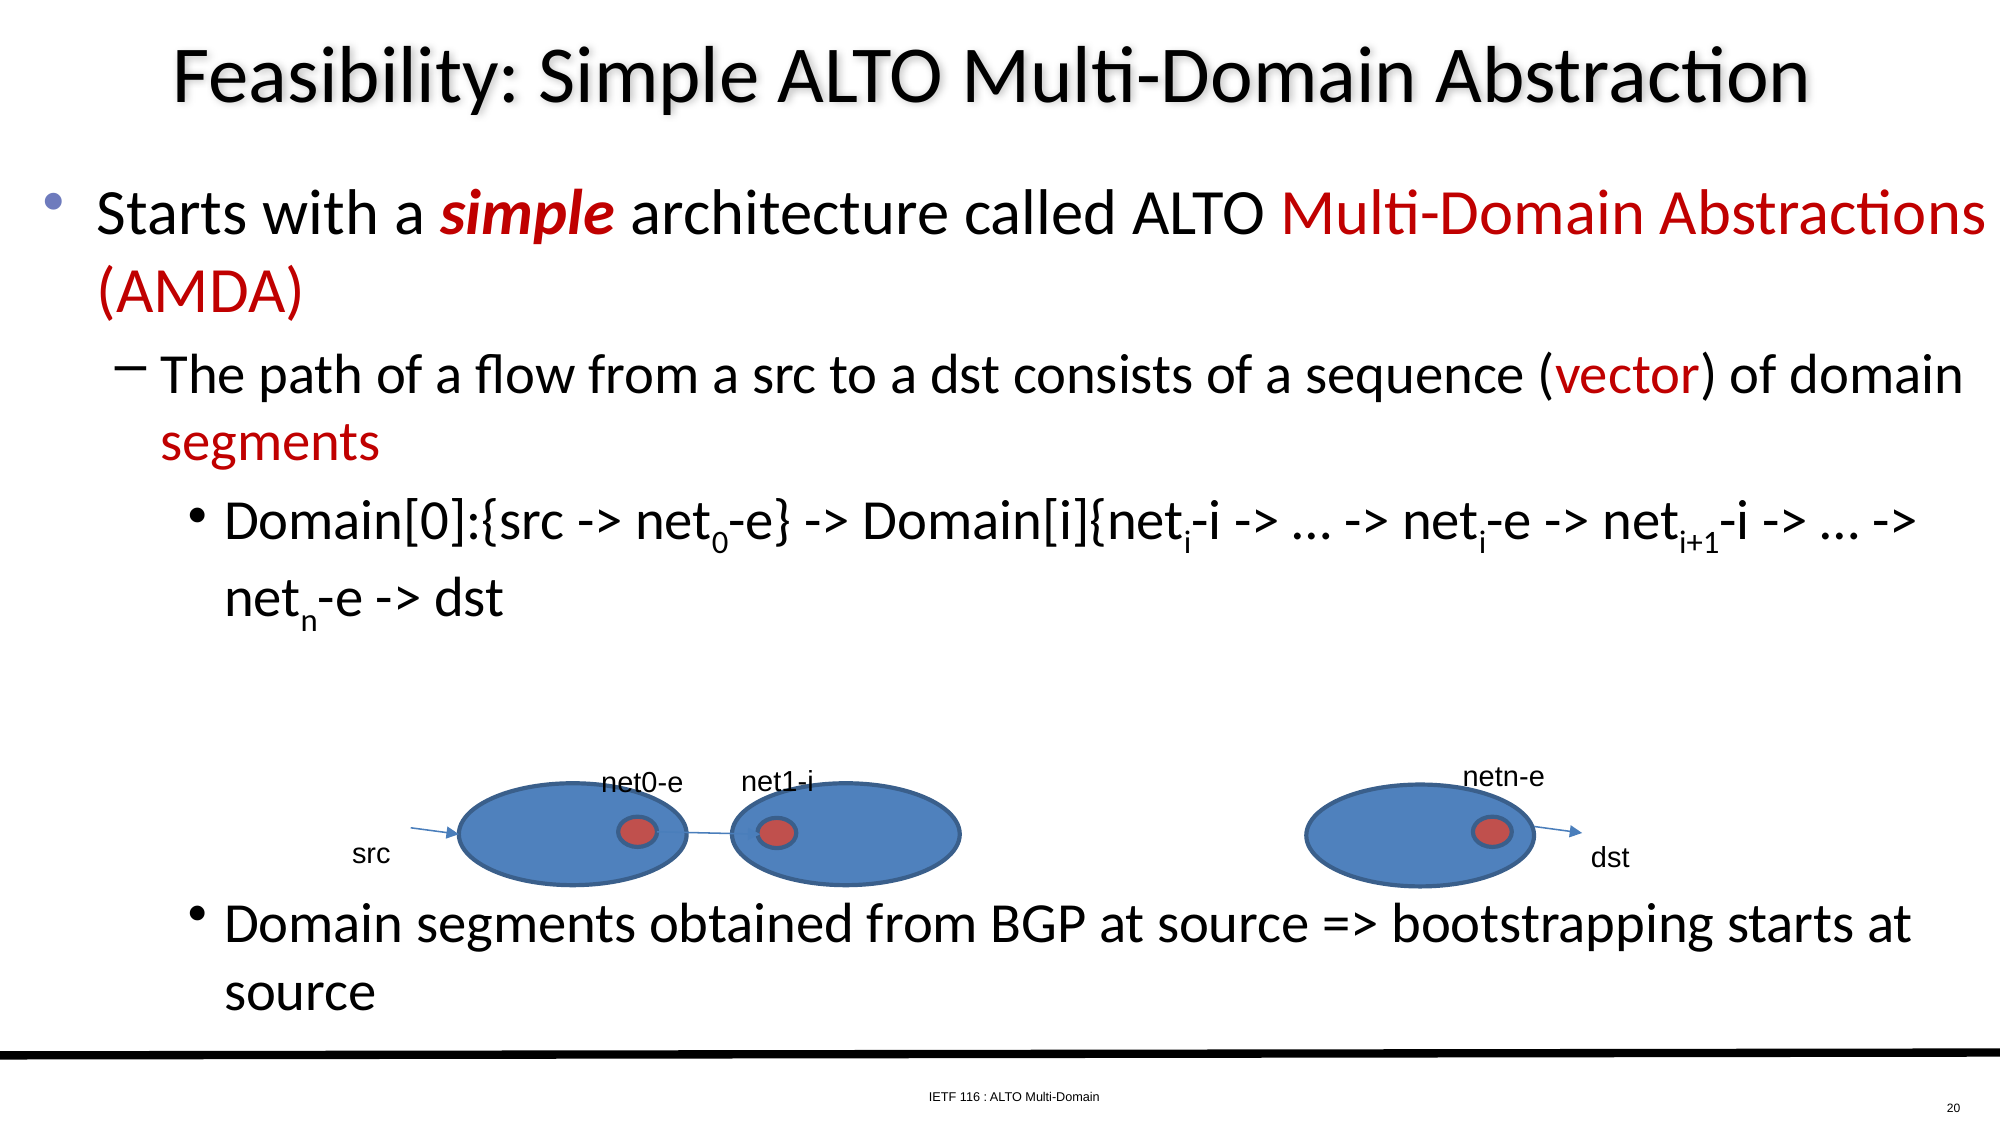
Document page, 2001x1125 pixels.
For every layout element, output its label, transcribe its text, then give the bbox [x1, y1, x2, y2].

list Starts with a simple architecture called ALTO Multi-Domain Abstractions (AMDA) The path of a flow from a src to a dst consists of a sequence (vector) of domain segments Domain[0]:{src -> net0-e} -> Domain[i]{neti-i -> … -> neti-e -> neti+1-i -> … -> netn-e -> dst Domain segments obtained from BGP at source => bootstrapping starts at source [27, 162, 2000, 1038]
text_box net1-i [726, 721, 829, 805]
text_box net0-e [586, 722, 699, 806]
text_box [1533, 826, 1583, 834]
text_box [1304, 782, 1536, 889]
text_box src [337, 793, 406, 877]
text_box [656, 831, 761, 835]
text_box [410, 827, 460, 835]
title Feasibility: Simple ALTO Multi-Domain Abstraction [55, 13, 1930, 127]
text_box [458, 781, 689, 888]
text_box [1470, 814, 1514, 850]
text_box dst [1576, 797, 1645, 881]
text_box [730, 781, 962, 888]
text_box netn-e [1447, 716, 1561, 800]
text_box [755, 815, 799, 851]
text_box [616, 814, 659, 850]
